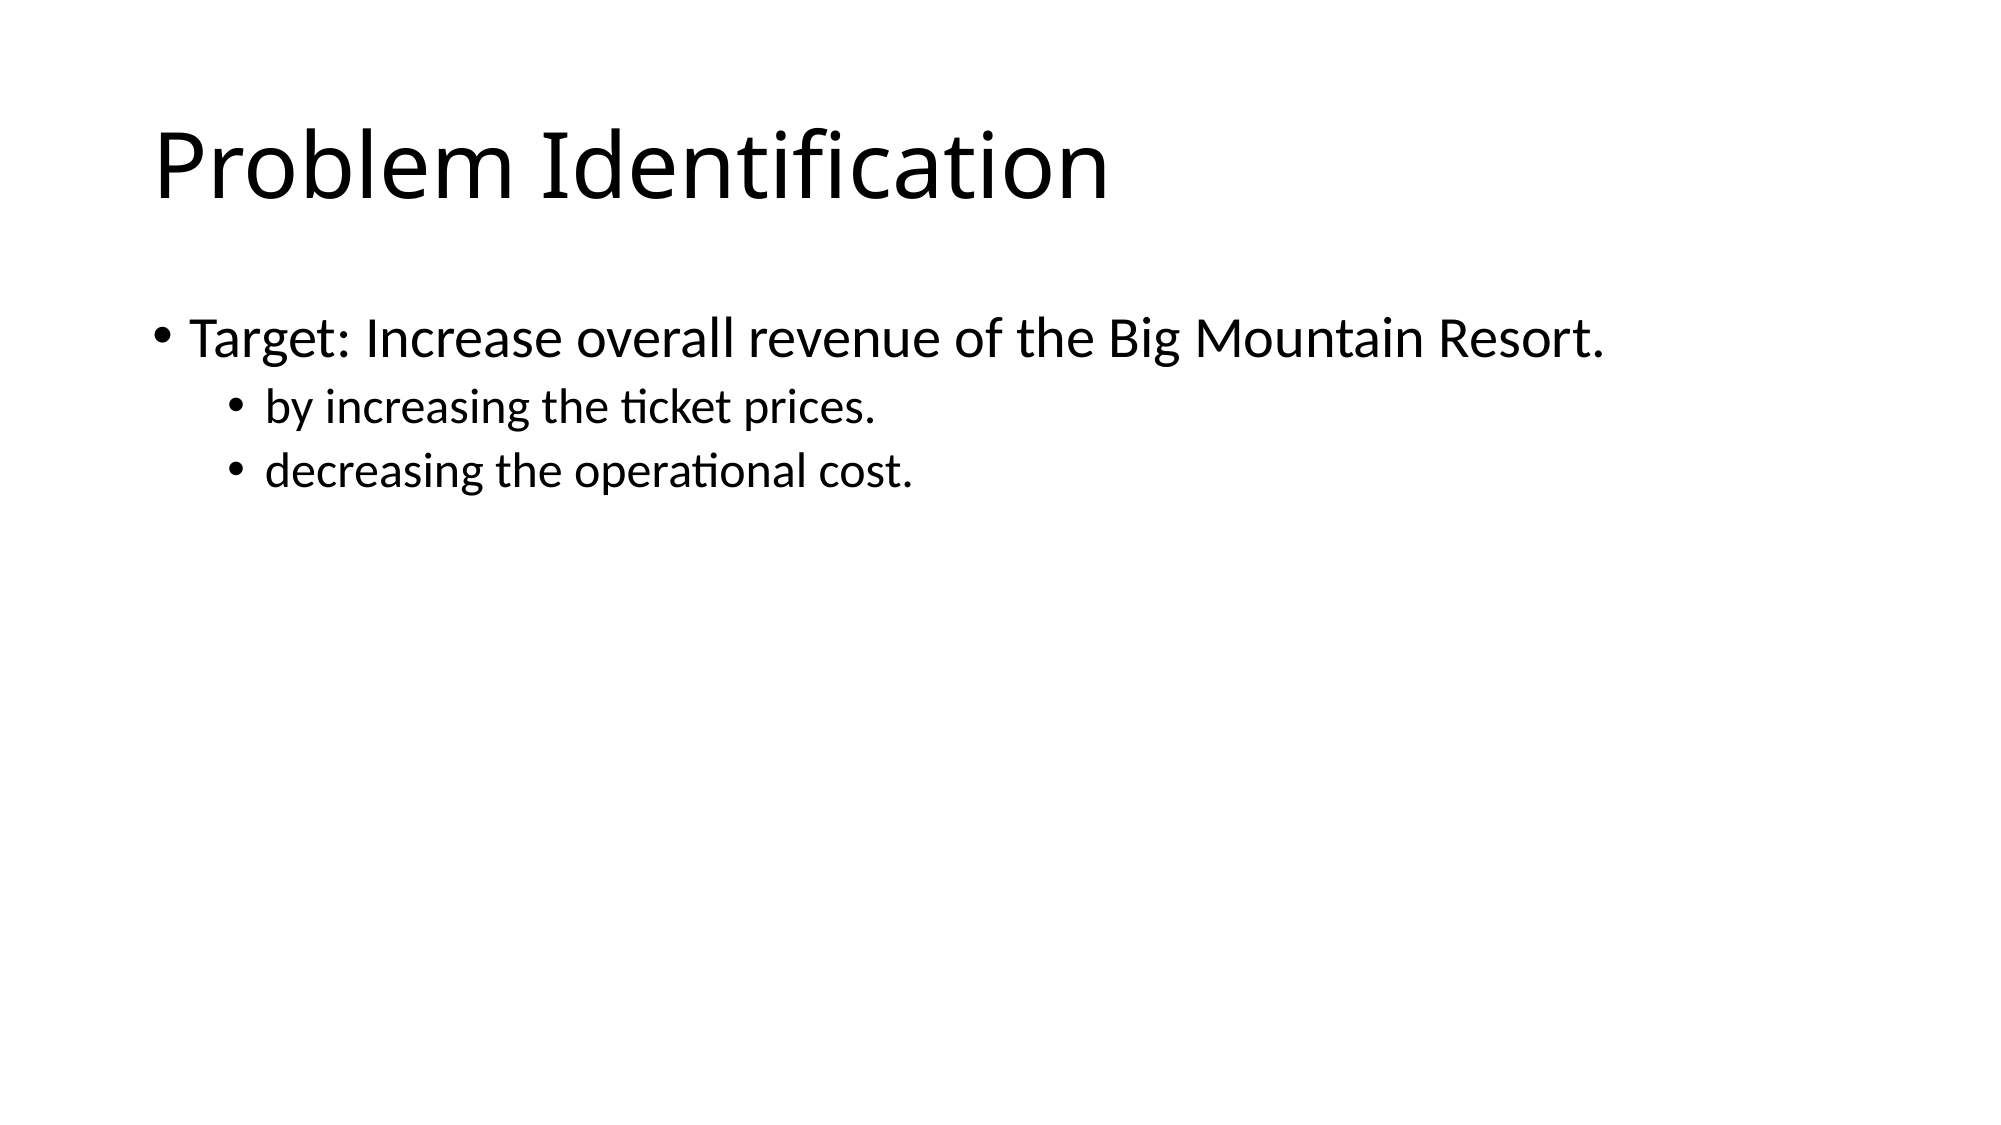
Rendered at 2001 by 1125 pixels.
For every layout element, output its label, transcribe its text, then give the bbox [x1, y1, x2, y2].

list Target: Increase overall revenue of the Big Mountain Resort. by increasing the ticket prices. decreasing the operational cost. [137, 299, 1863, 926]
title Problem Identification [137, 59, 1863, 278]
